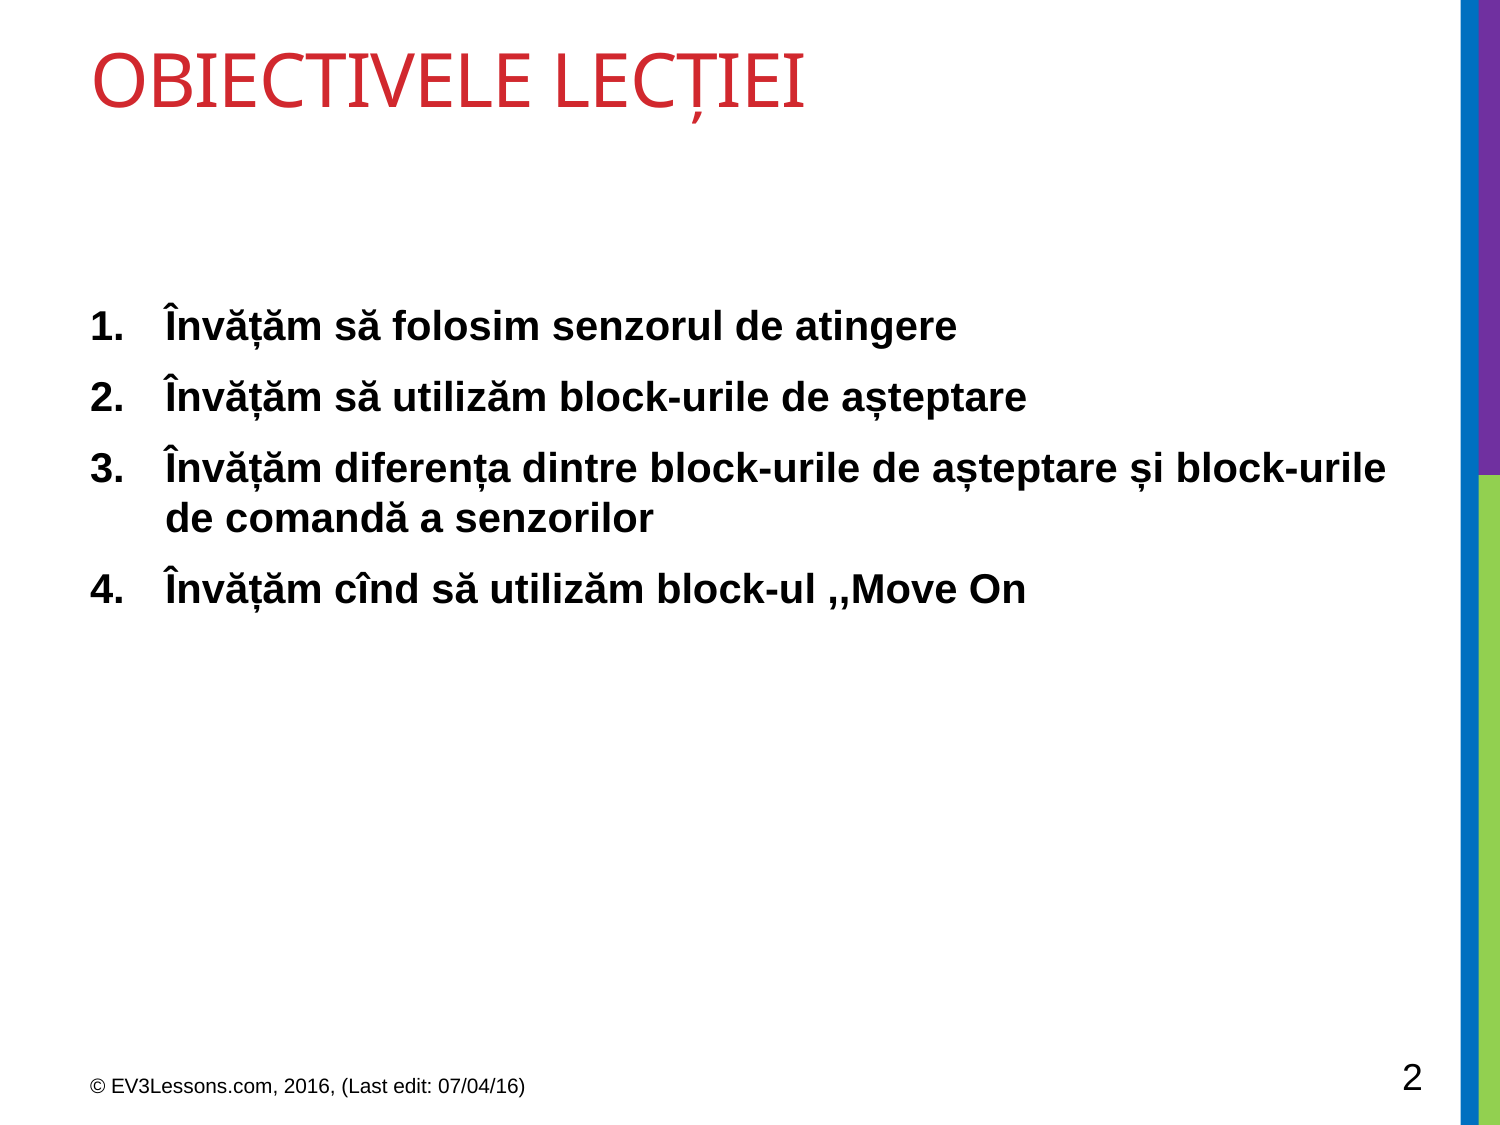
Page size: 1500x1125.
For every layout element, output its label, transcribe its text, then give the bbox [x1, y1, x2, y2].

list Învățăm să folosim senzorul de atingere Învățăm să utilizăm block-urile de așteptare Învățăm diferența dintre block-urile de așteptare și block-urile de comandă a senzorilor Învățăm cînd să utilizăm block-ul ,,Move On [75, 291, 1428, 1010]
footer © EV3Lessons.com, 2016, (Last edit: 07/04/16) [75, 1065, 638, 1112]
slide_number 2 [1387, 1045, 1491, 1106]
title Obiectivele lecției [75, 25, 1428, 250]
